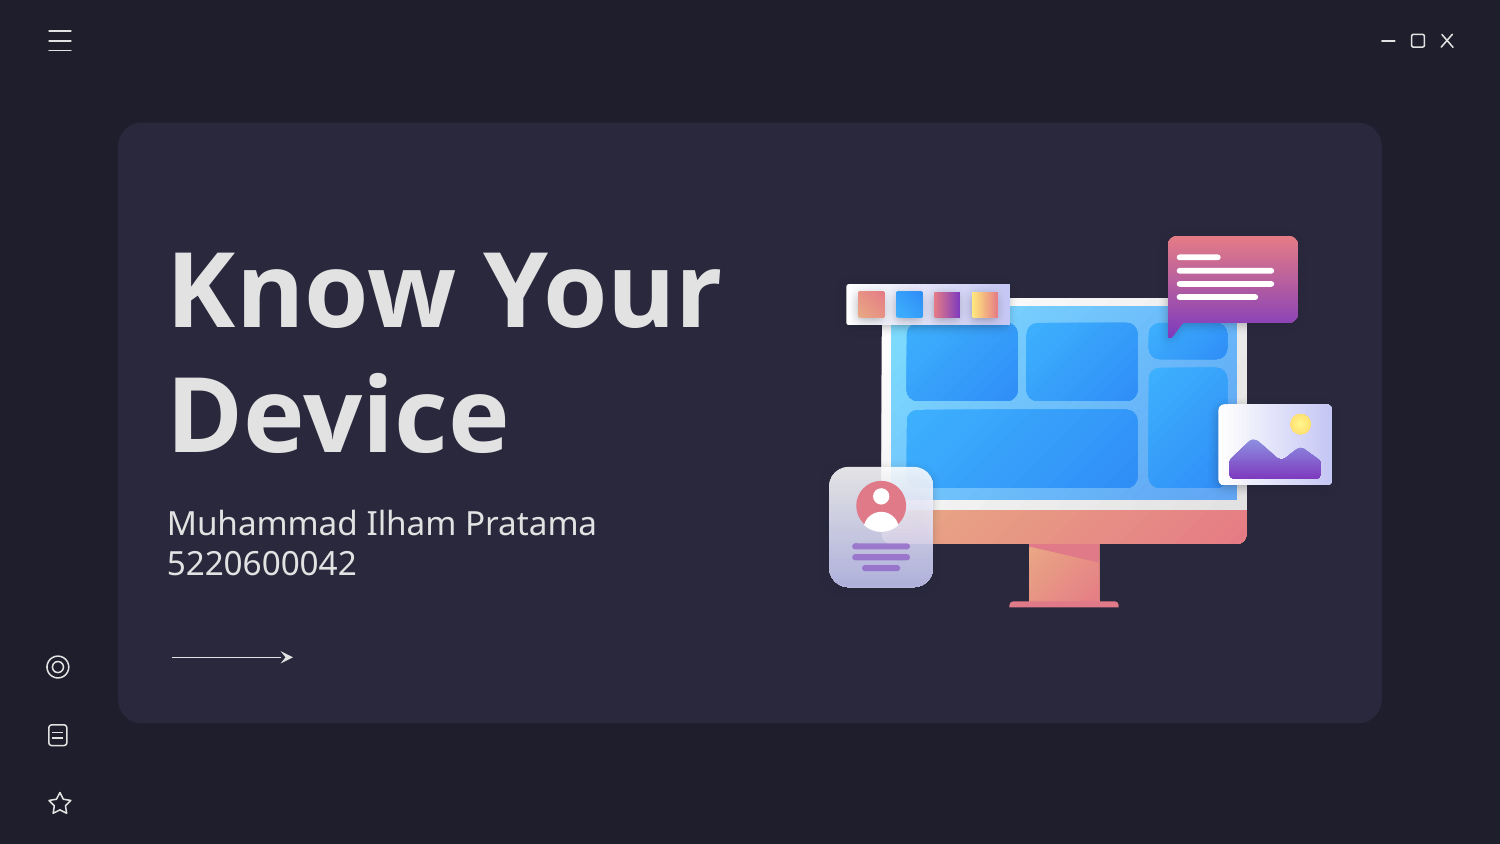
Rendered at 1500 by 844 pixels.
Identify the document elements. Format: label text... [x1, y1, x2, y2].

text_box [1167, 235, 1299, 339]
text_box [846, 283, 1011, 326]
title Know Your Device [151, 216, 823, 480]
text_box [46, 27, 74, 32]
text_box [48, 30, 72, 51]
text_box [46, 655, 72, 814]
subtitle Muhammad Ilham Pratama 5220600042 [151, 506, 639, 577]
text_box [828, 466, 934, 588]
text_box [881, 297, 1247, 608]
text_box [1218, 403, 1333, 486]
